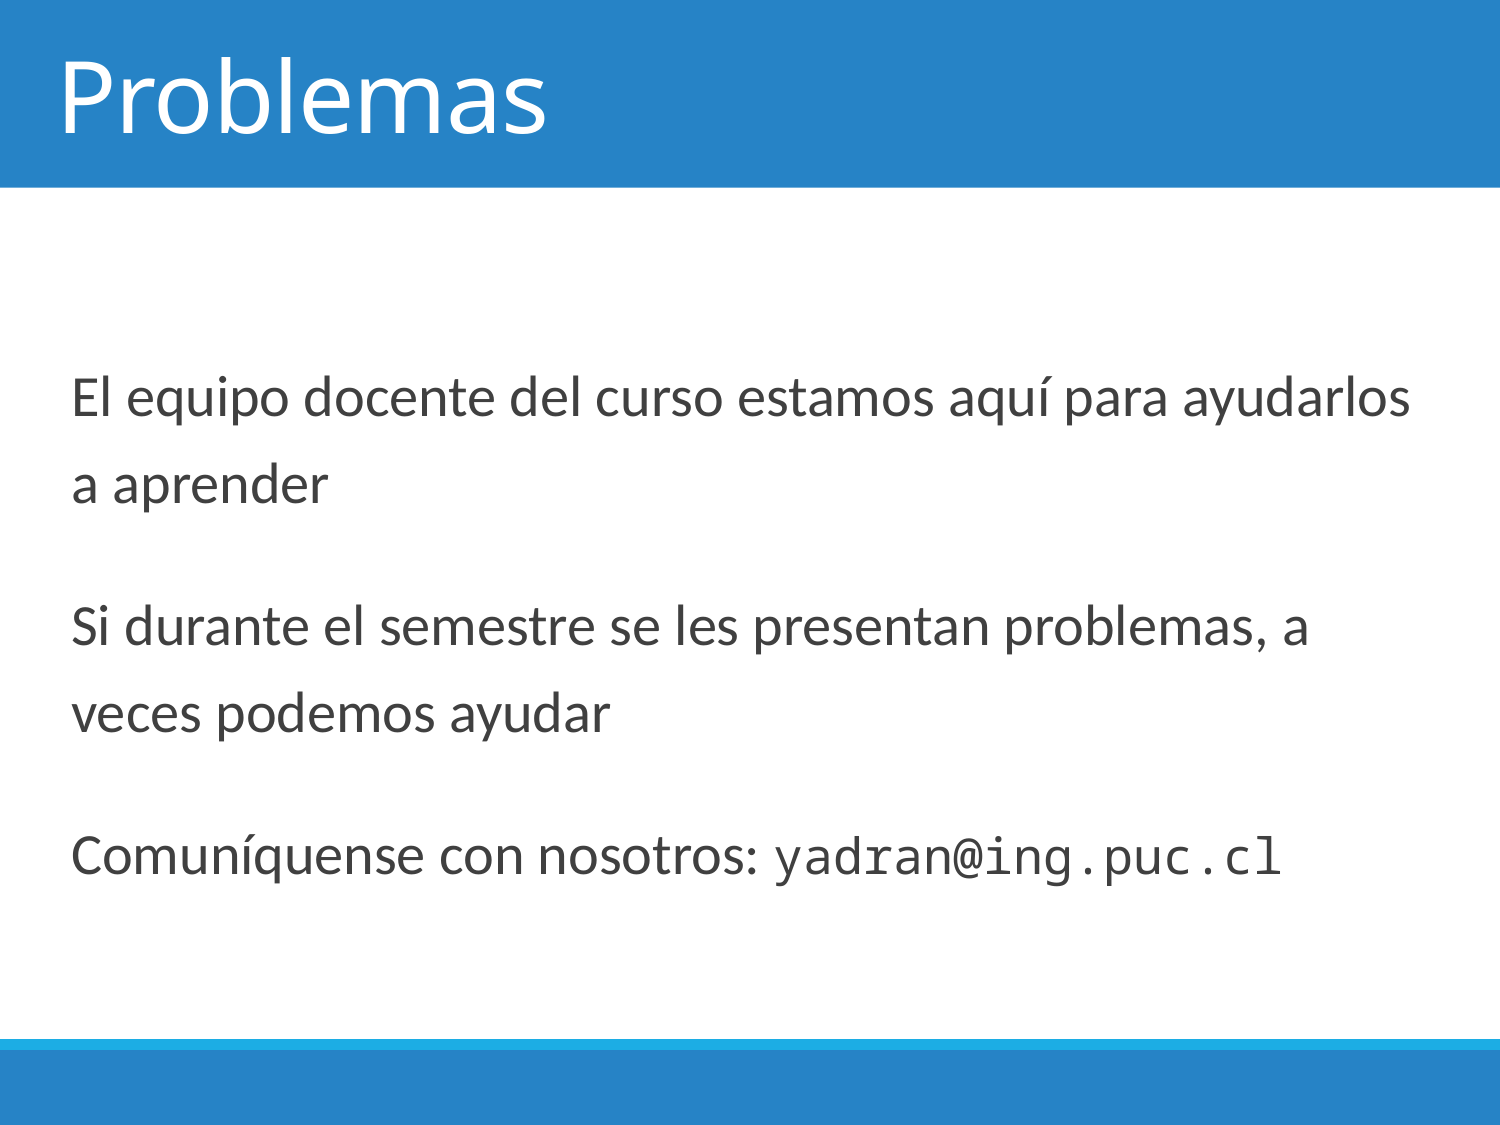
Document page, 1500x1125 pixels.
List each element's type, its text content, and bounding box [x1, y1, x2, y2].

title Problemas [41, 0, 1459, 188]
list El equipo docente del curso estamos aquí para ayudarlos a aprender Si durante el semestre se les presentan problemas, a veces podemos ayudar Comuníquense con nosotros: yadran@ing.puc.cl [41, 211, 1459, 1016]
